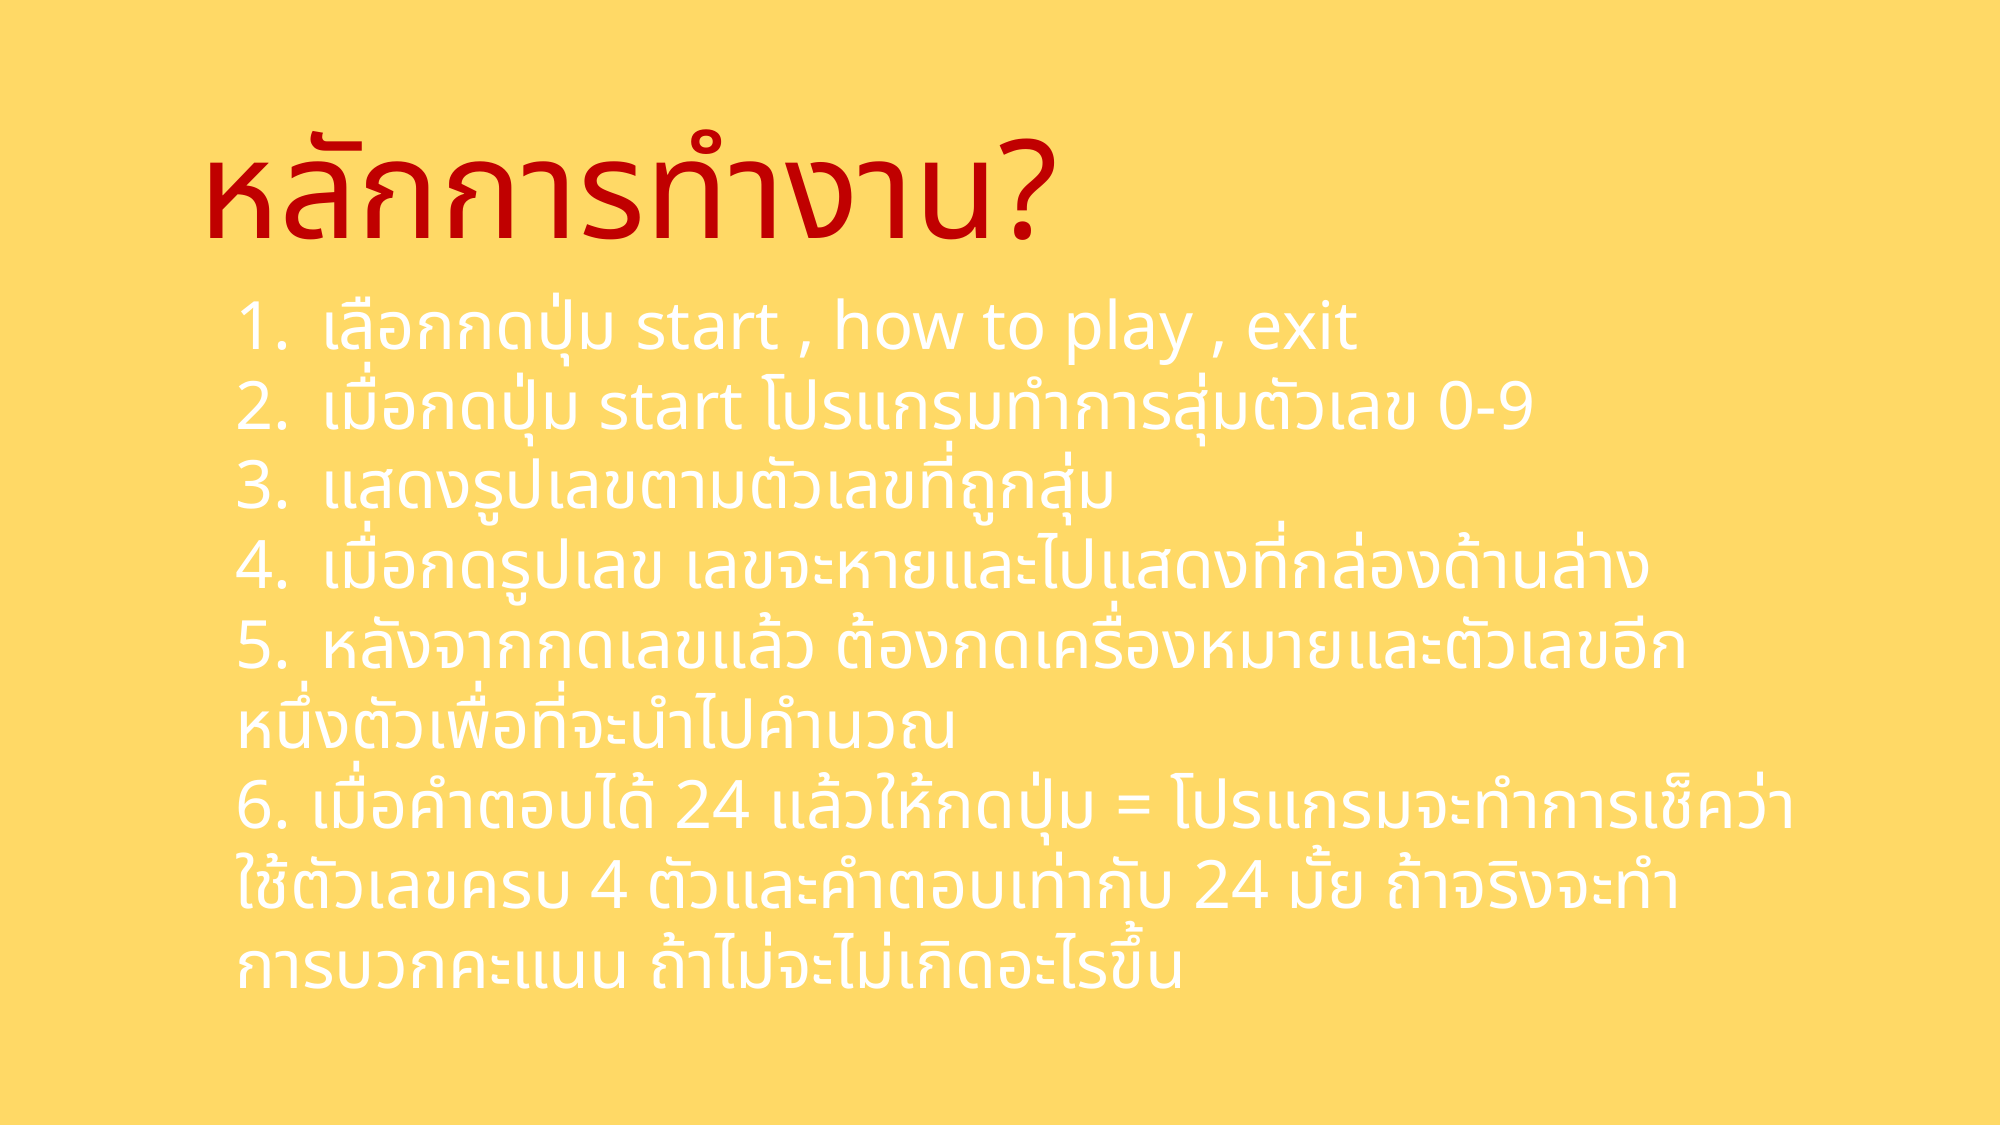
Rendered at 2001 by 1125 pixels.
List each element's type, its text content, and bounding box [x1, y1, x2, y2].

text_box เลือกกดปุ่ม start , how to play , exit เมื่อกดปุ่ม start โปรแกรมทำการสุ่มตัวเลข 0-9 แสดงรูปเลขตามตัวเลขที่ถูกสุ่ม เมื่อกดรูปเลข เลขจะหายและไปแสดงที่กล่องด้านล่าง หลังจากกดเลขแล้ว ต้องกดเครื่องหมายและตัวเลขอีก หนึ่งตัวเพื่อที่จะนำไปคำนวณ 6. เมื่อคำตอบได้ 24 แล้วให้กดปุ่ม = โปรแกรมจะทำการเช็คว่า ใช้ตัวเลขครบ 4 ตัวและคำตอบเท่ากับ 24 มั้ย ถ้าจริงจะทำ การบวกคะแนน ถ้าไม่จะไม่เกิดอะไรขึ้น [220, 275, 1812, 1010]
text_box หลักการทำงาน? [183, 93, 1074, 274]
